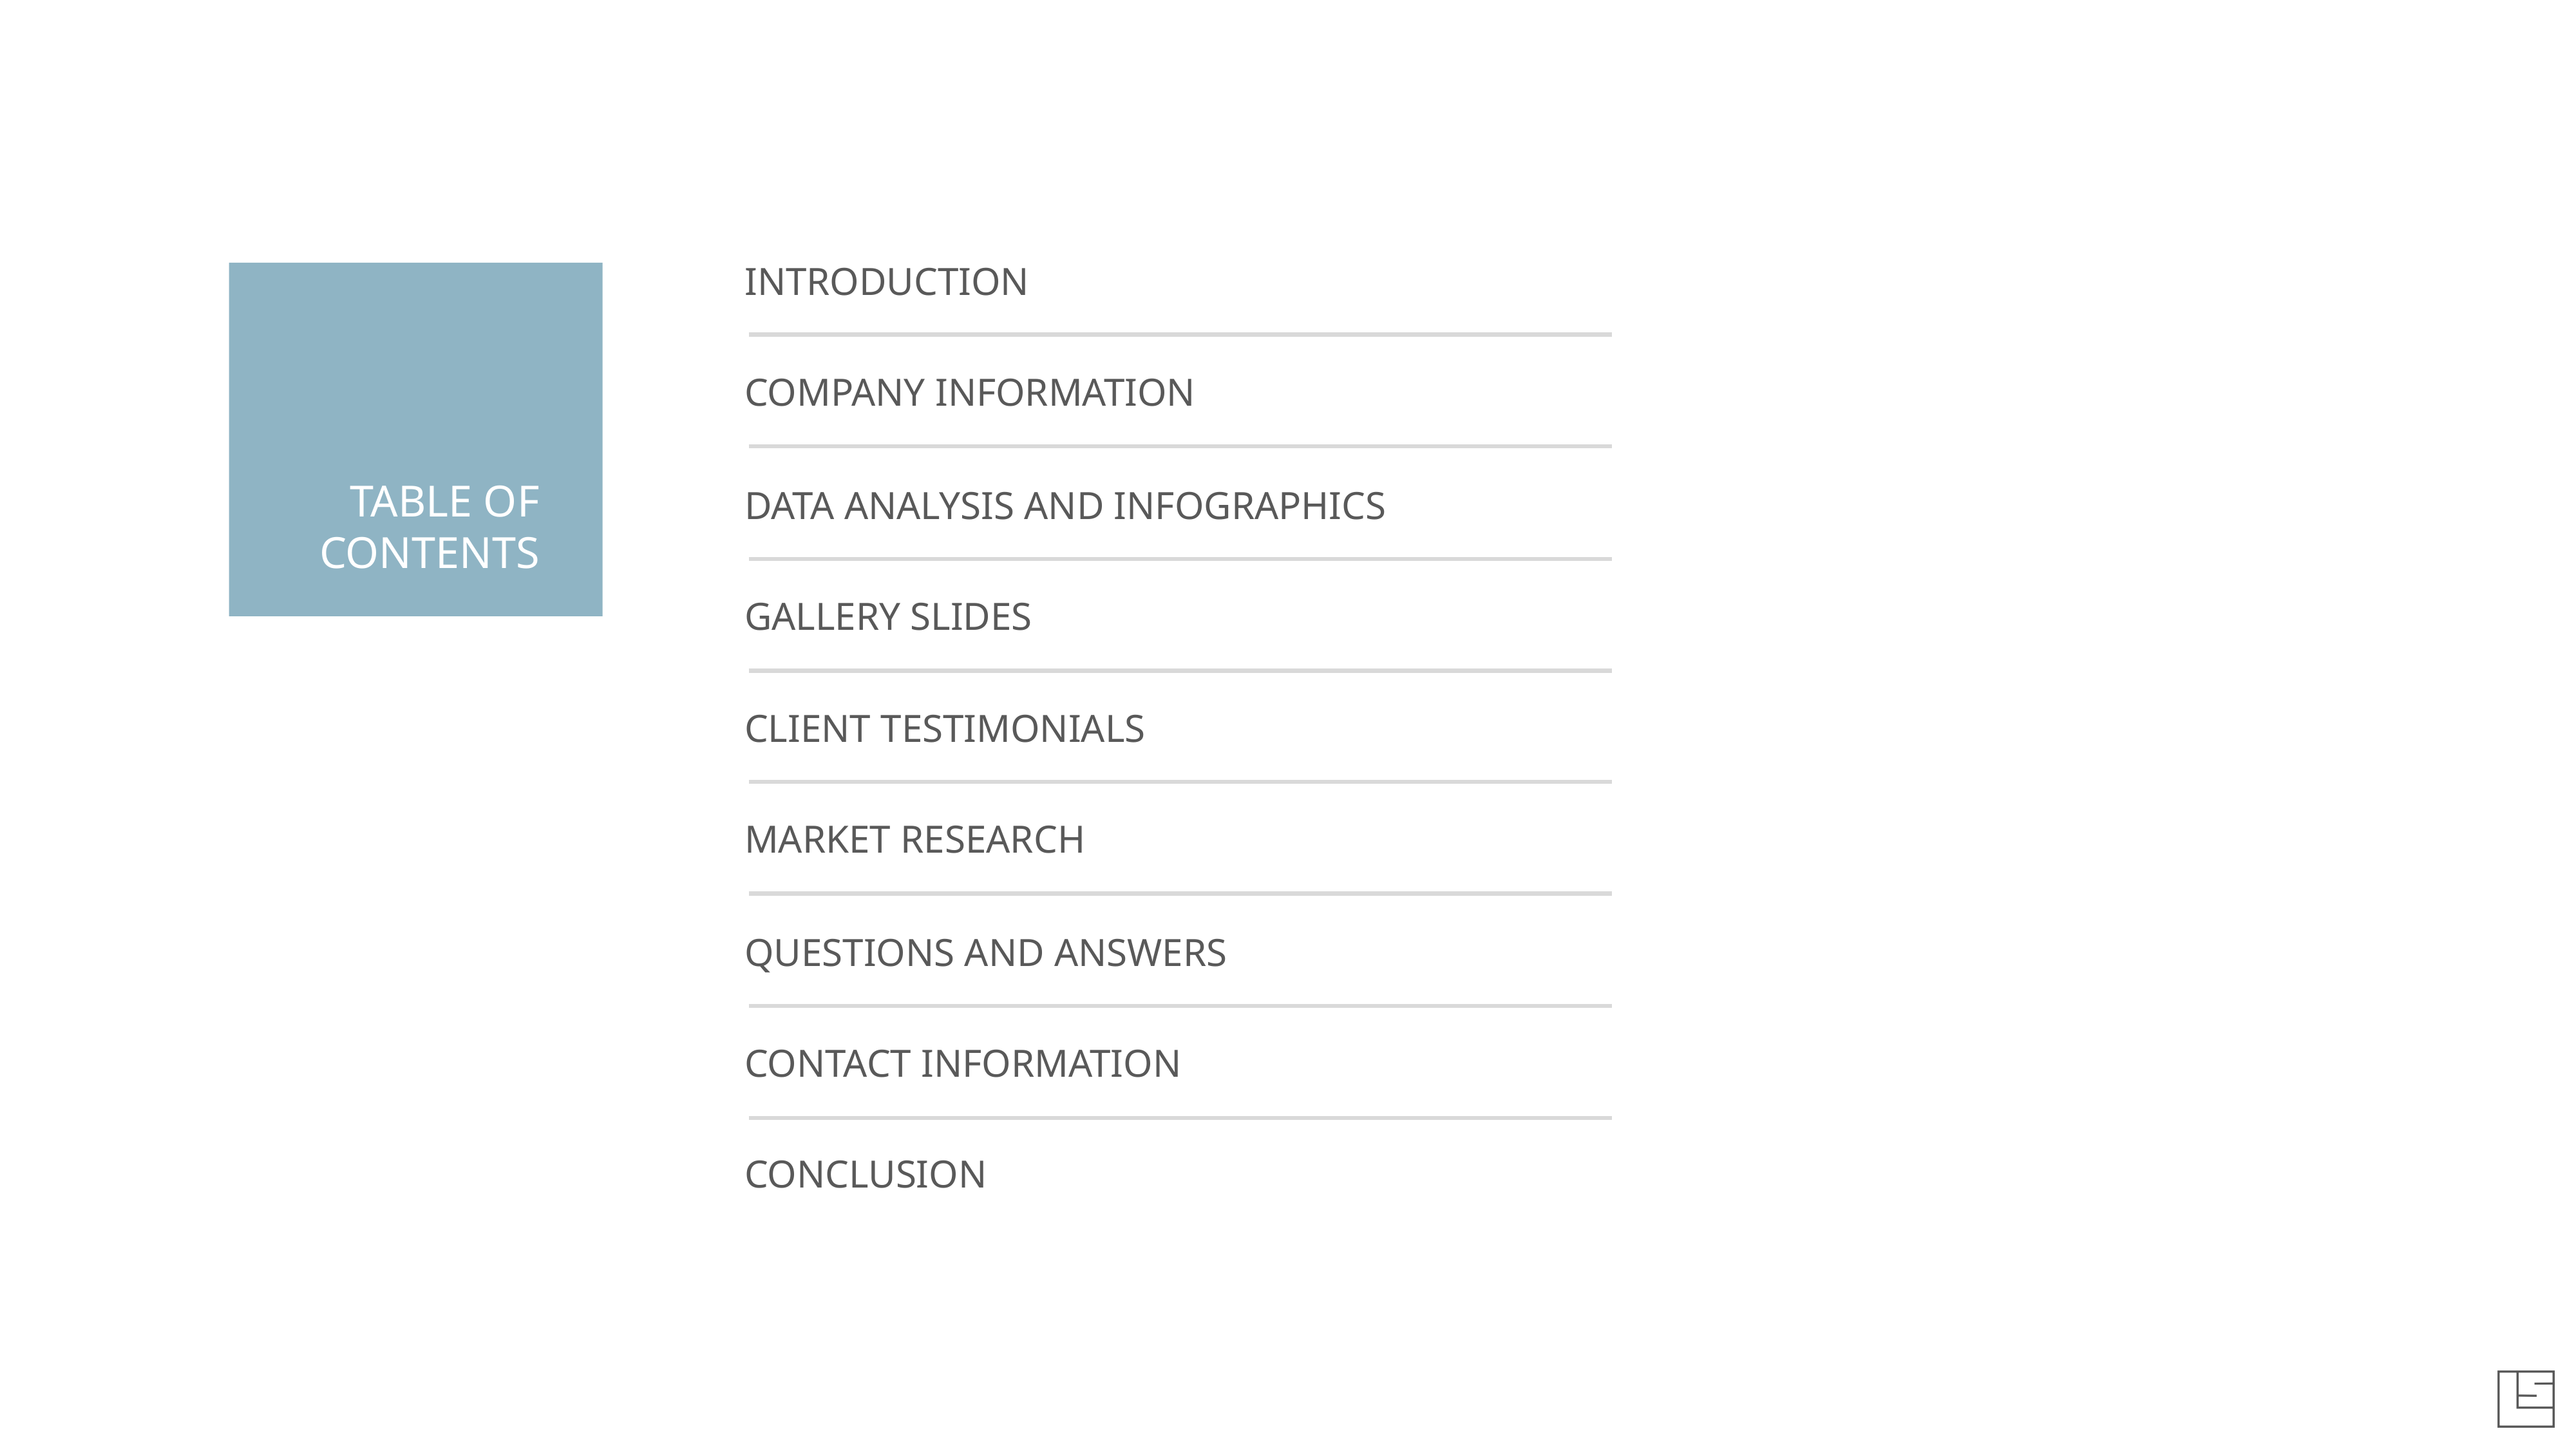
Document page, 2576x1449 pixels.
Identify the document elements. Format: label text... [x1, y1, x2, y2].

text_box GALLERY SLIDES [735, 587, 1759, 643]
text_box QUESTIONS AND ANSWERS [735, 924, 1759, 979]
text_box CONCLUSION [735, 1145, 1759, 1200]
text_box CONTACT INFORMATION [735, 1035, 1759, 1090]
text_box INTRODUCTION [735, 252, 1824, 308]
text_box [228, 262, 603, 617]
text_box DATA ANALYSIS AND INFOGRAPHICS [735, 477, 1743, 532]
text_box COMPANY INFORMATION [735, 363, 1824, 419]
text_box CLIENT TESTIMONIALS [735, 699, 1759, 755]
text_box MARKET RESEARCH [735, 810, 1759, 866]
text_box TABLE OF CONTENTS [309, 469, 549, 582]
picture [2488, 1361, 2564, 1437]
